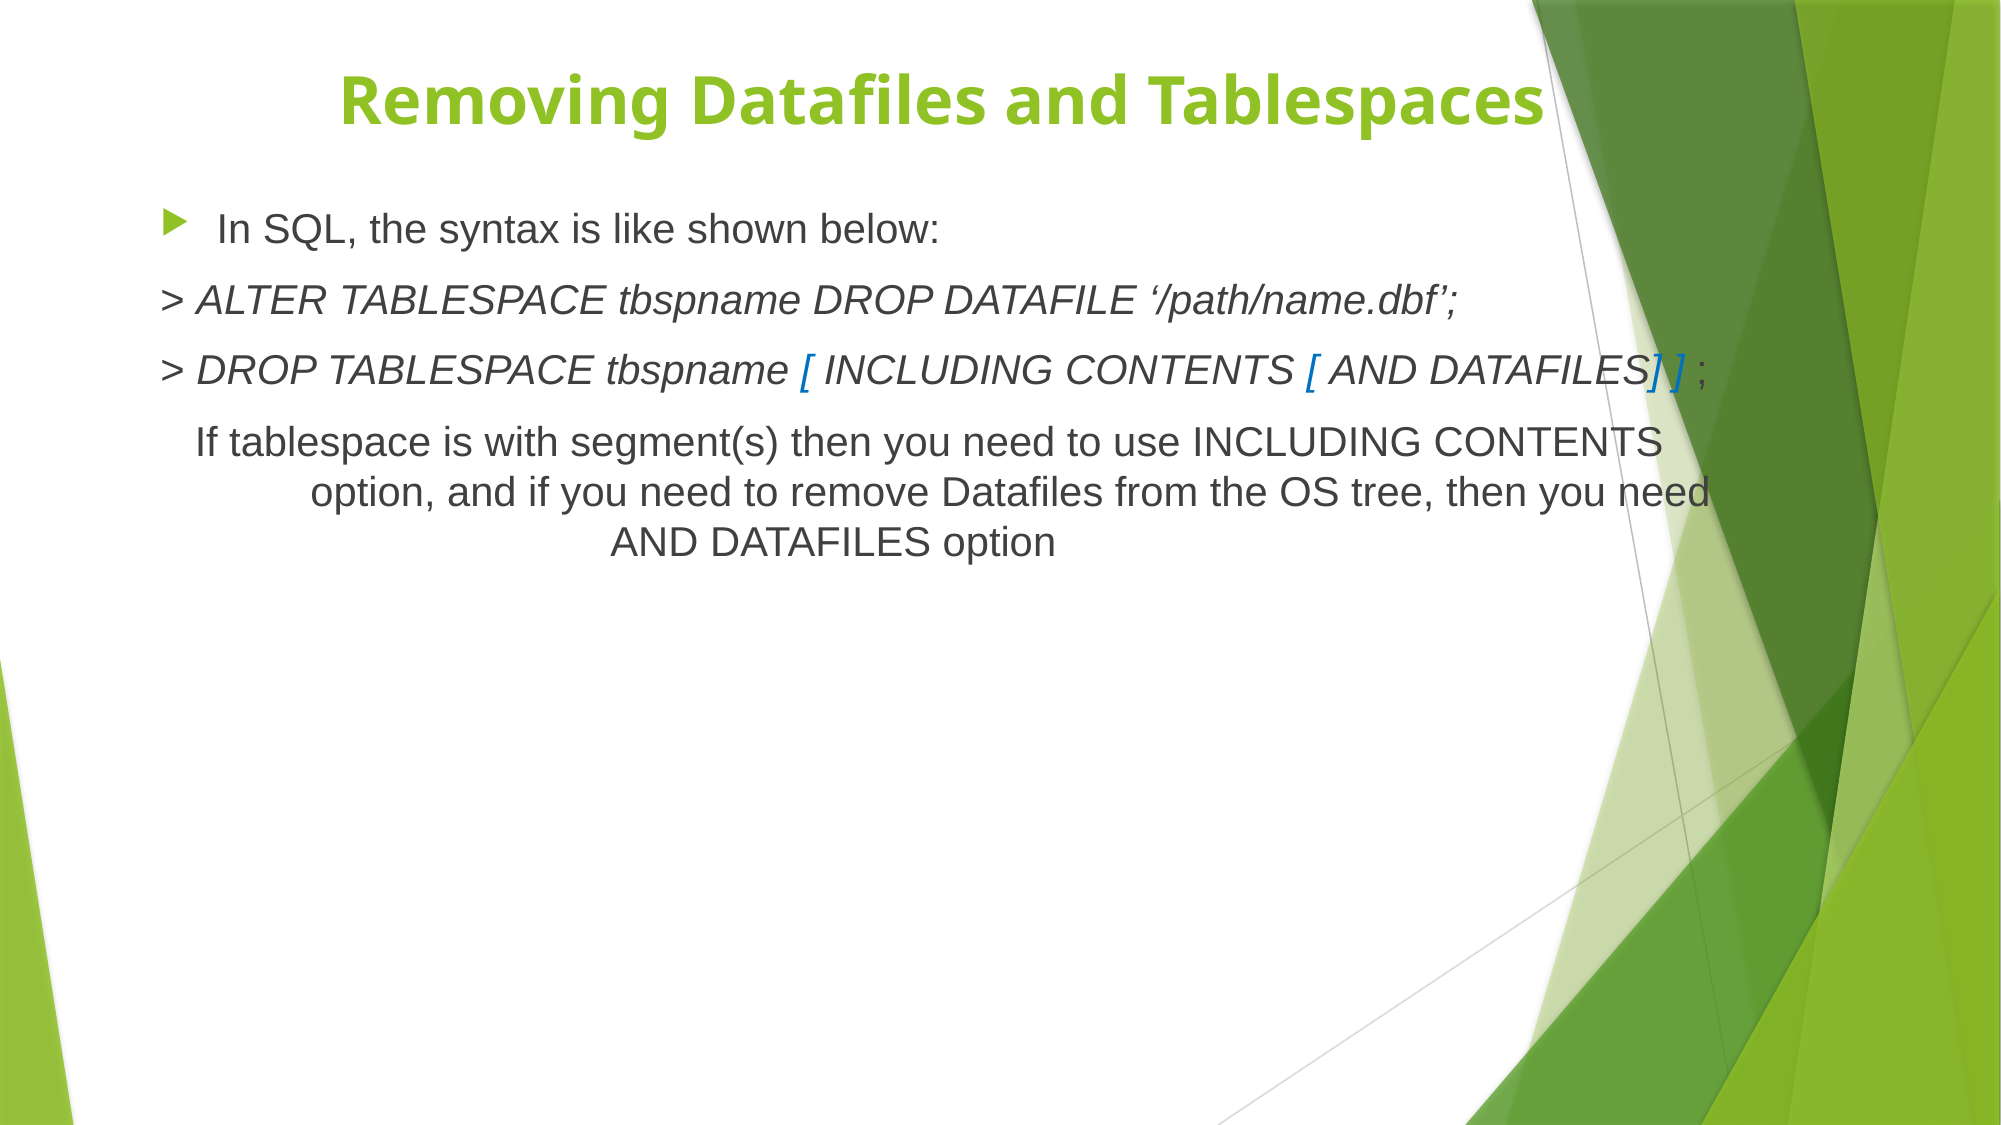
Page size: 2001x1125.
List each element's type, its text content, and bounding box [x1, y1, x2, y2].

title Removing Datafiles and Tablespaces [206, 41, 1797, 163]
list In SQL, the syntax is like shown below: > ALTER TABLESPACE tbspname DROP DATAFILE ‘/path/name.dbf’; > DROP TABLESPACE tbspname [ INCLUDING CONTENTS [ AND DATAFILES] ] ; If tablespace is with segment(s) then you need to use INCLUDING CONTENTS option, and if you need to remove Datafiles from the OS tree, then you need AND DATAFILES option [145, 193, 1778, 933]
